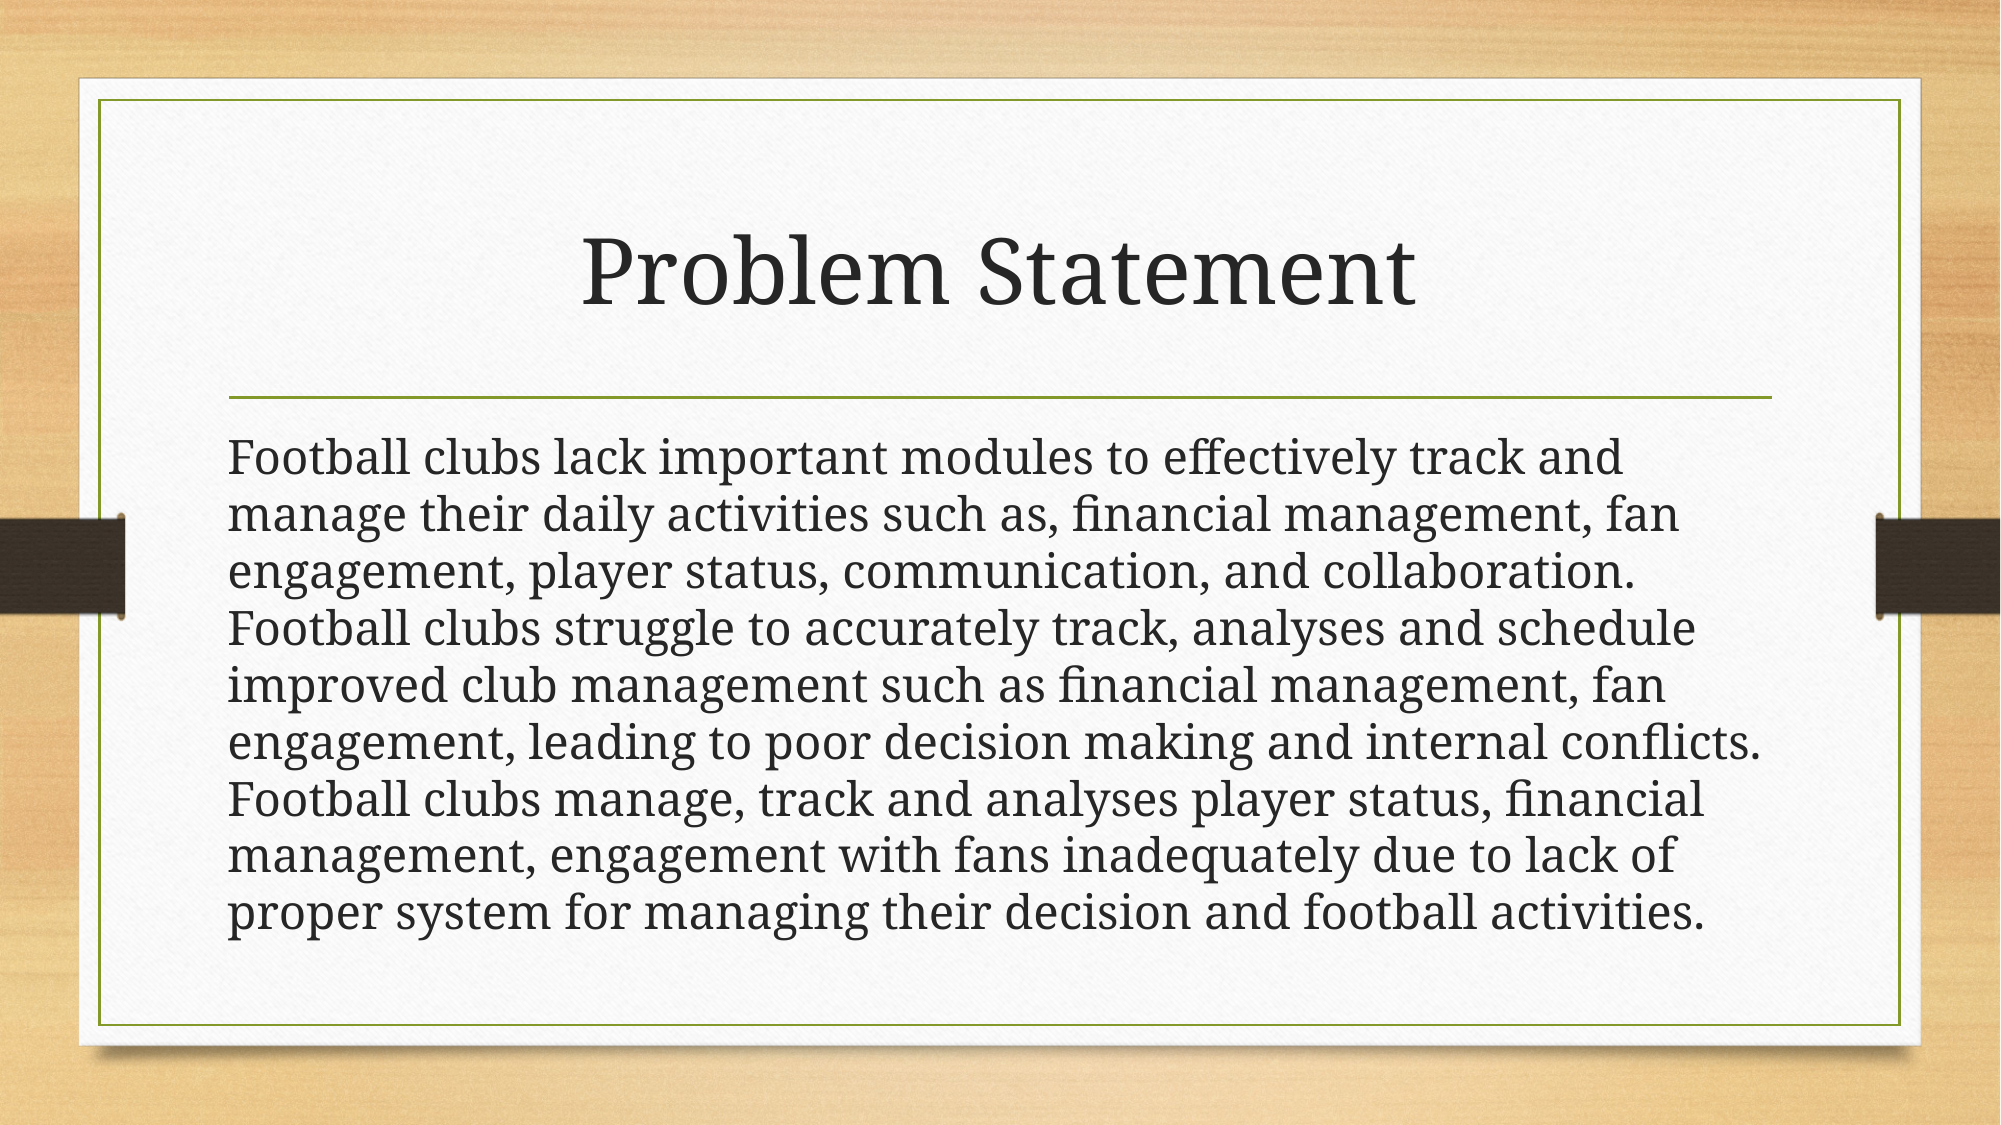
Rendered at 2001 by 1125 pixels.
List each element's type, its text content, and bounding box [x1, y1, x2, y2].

list Football clubs lack important modules to effectively track and manage their daily activities such as, financial management, fan engagement, player status, communication, and collaboration. Football clubs struggle to accurately track, analyses and schedule improved club management such as financial management, fan engagement, leading to poor decision making and internal conflicts. Football clubs manage, track and analyses player status, financial management, engagement with fans inadequately due to lack of proper system for managing their decision and football activities. [212, 419, 1788, 964]
title Problem Statement [212, 161, 1788, 375]
picture [0, 0, 2001, 1125]
